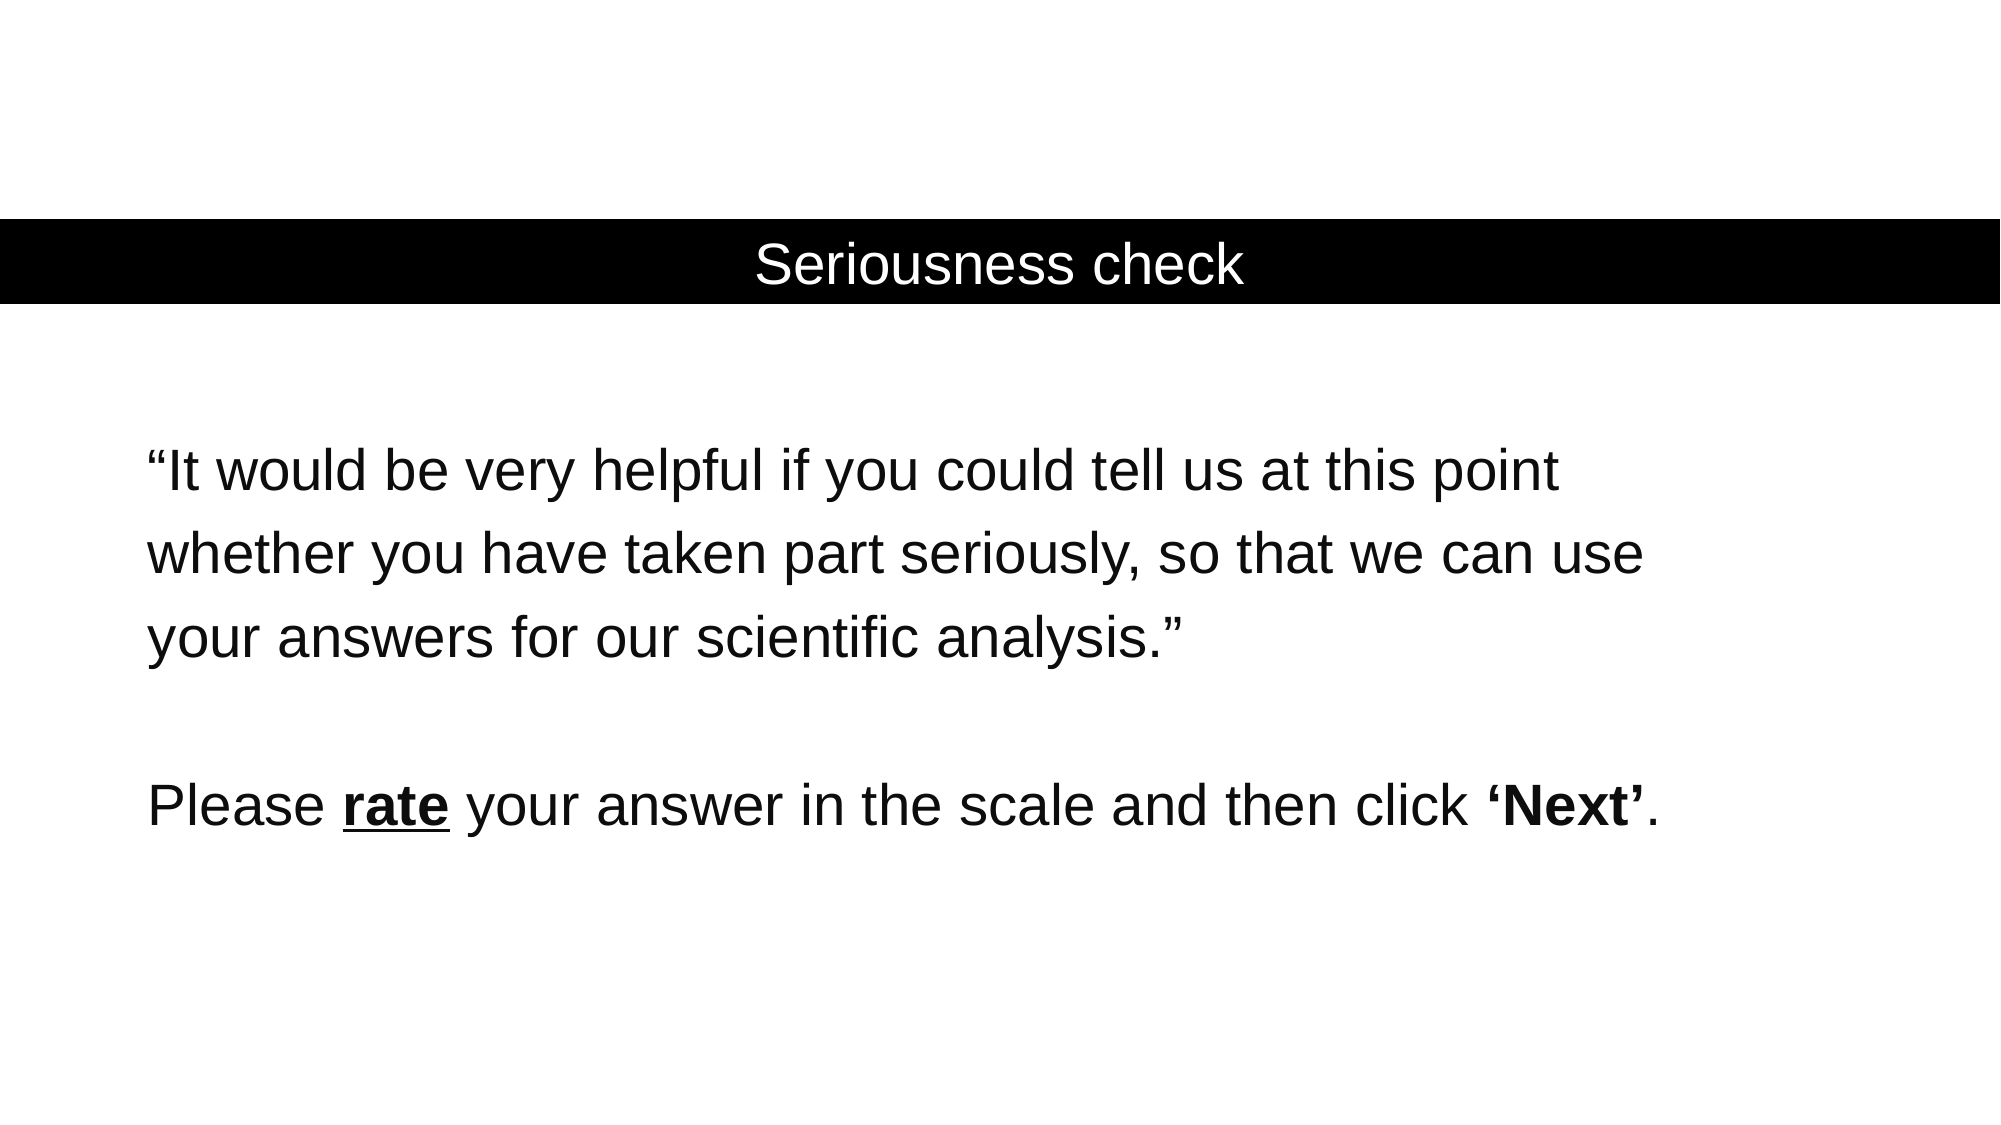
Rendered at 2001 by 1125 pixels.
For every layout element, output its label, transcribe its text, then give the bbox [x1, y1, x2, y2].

text_box “It would be very helpful if you could tell us at this point whether you have taken part seriously, so that we can use your answers for our scientific analysis.” Please rate your answer in the scale and then click ‘Next’. [132, 432, 1834, 1077]
text_box Seriousness check [0, 219, 2000, 304]
